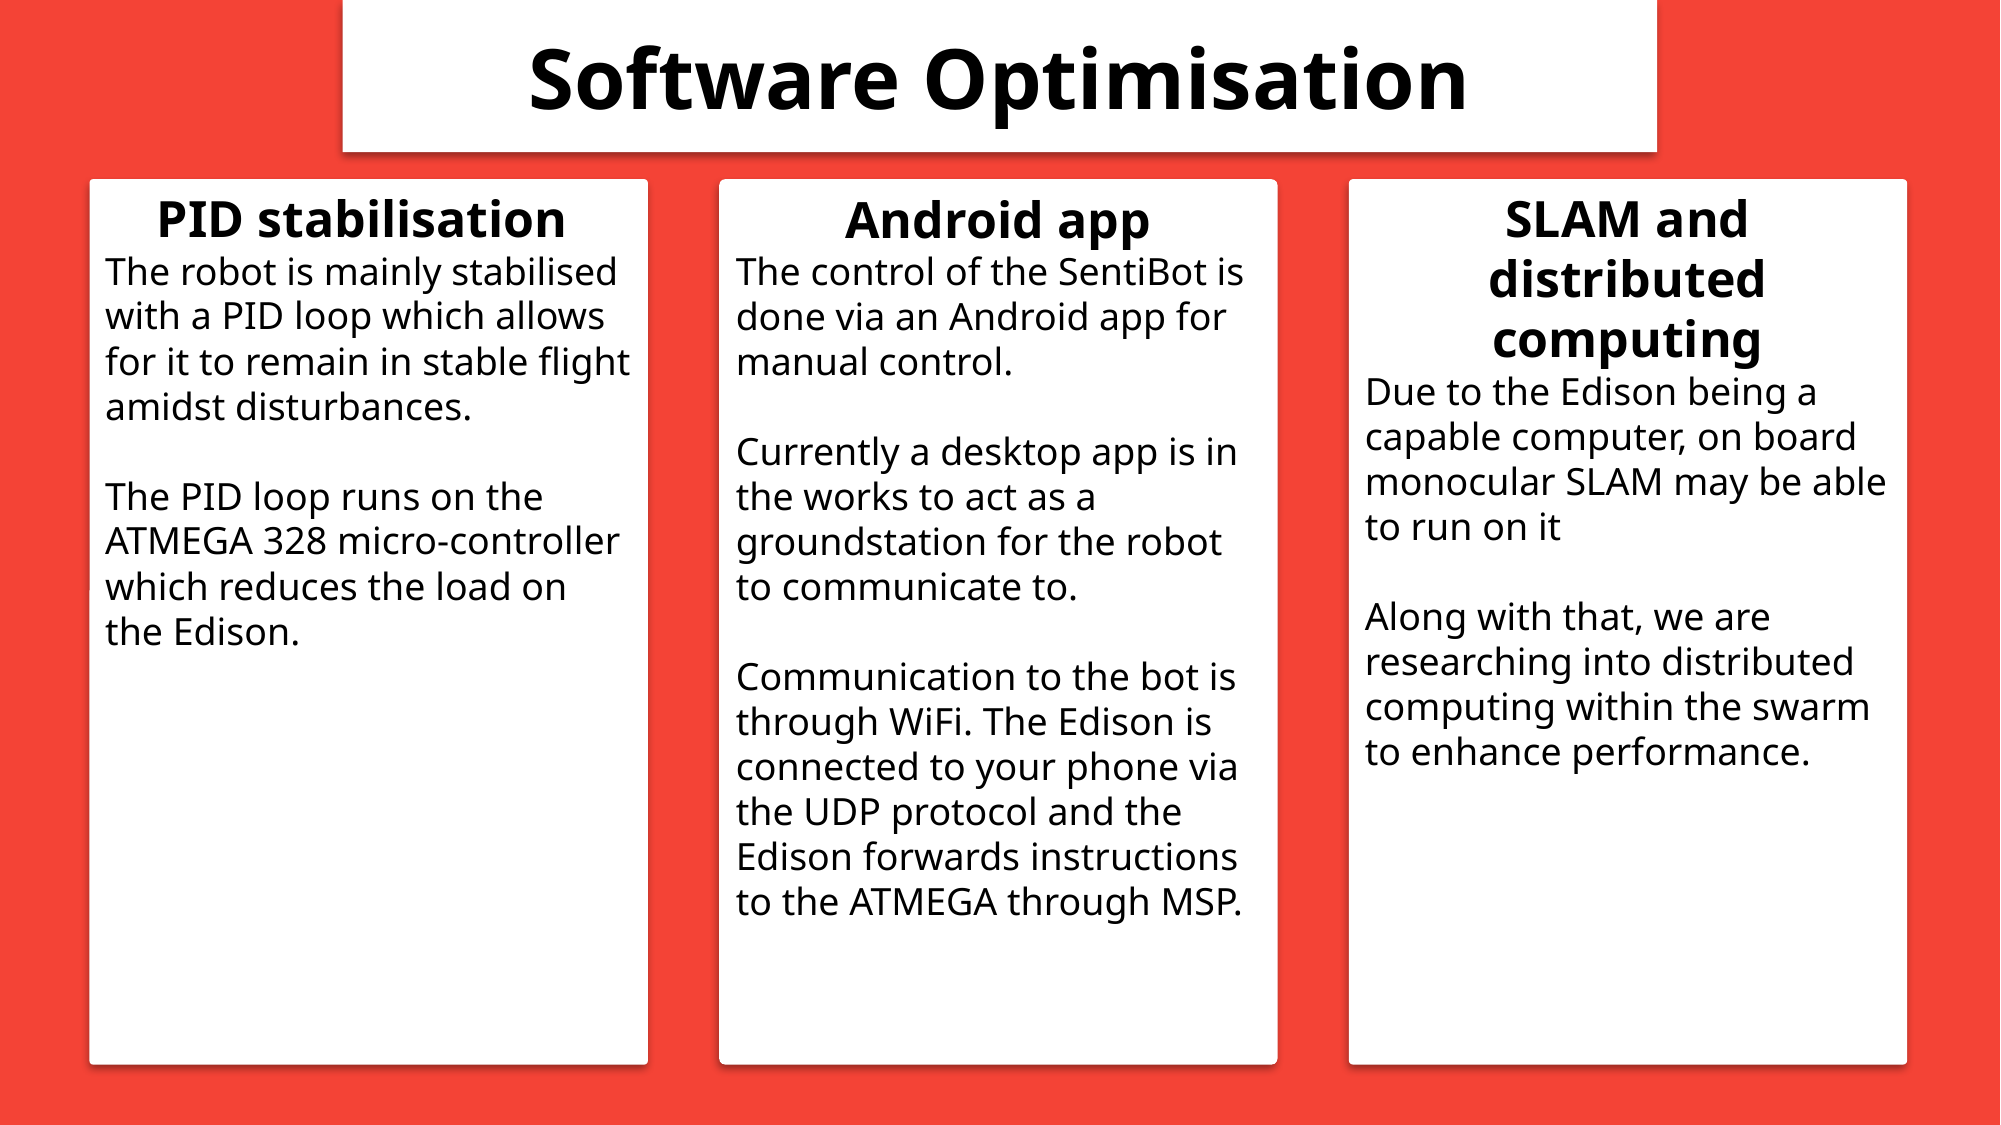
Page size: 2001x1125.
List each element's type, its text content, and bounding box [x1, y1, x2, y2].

text_box SLAM and distributed computing Due to the Edison being a capable computer, on board monocular SLAM may be able to run on it Along with that, we are researching into distributed computing within the swarm to enhance performance. [1347, 178, 1909, 1066]
text_box [0, 0, 2000, 1125]
text_box PID stabilisation The robot is mainly stabilised with a PID loop which allows for it to remain in stable flight amidst disturbances. The PID loop runs on the ATMEGA 328 micro-controller which reduces the load on the Edison. [88, 178, 649, 1066]
text_box Software Optimisation [342, 0, 1658, 153]
text_box Android app The control of the SentiBot is done via an Android app for manual control. Currently a desktop app is in the works to act as a groundstation for the robot to communicate to. Communication to the bot is through WiFi. The Edison is connected to your phone via the UDP protocol and the Edison forwards instructions to the ATMEGA through MSP. [718, 178, 1279, 1066]
